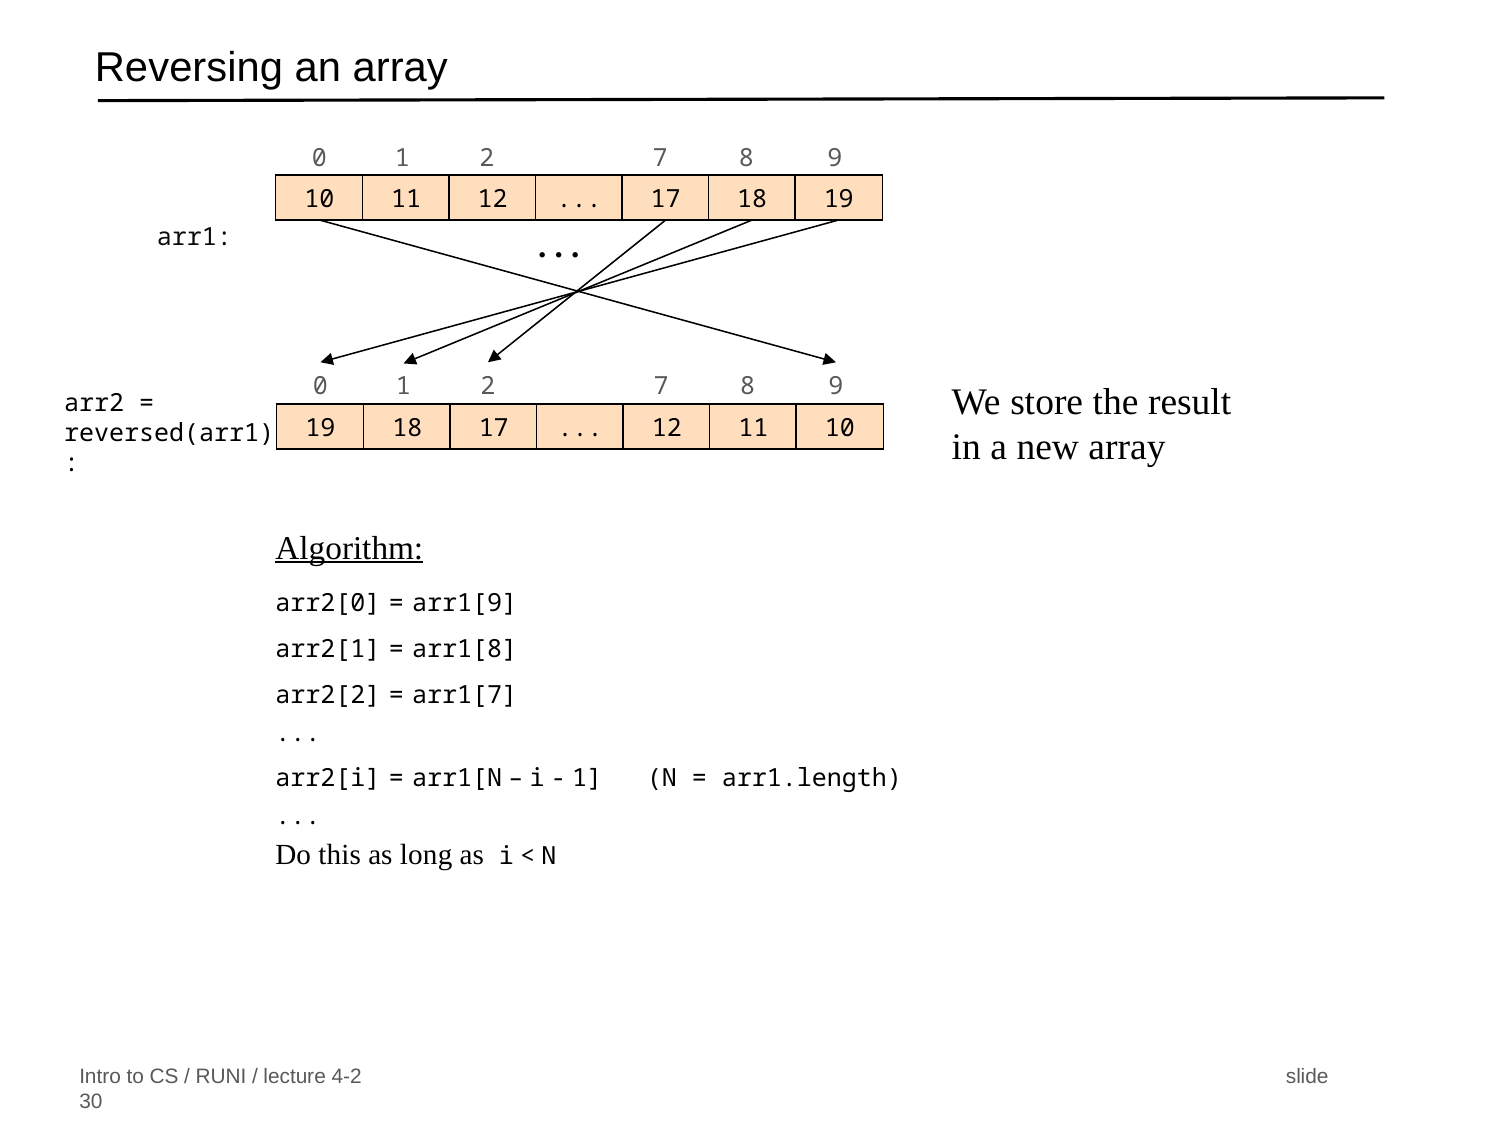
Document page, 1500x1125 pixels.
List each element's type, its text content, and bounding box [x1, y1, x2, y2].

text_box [141, 133, 883, 229]
text_box Algorithm: arr2[0] = arr1[9] arr2[1] = arr1[8] arr2[2] = arr1[7] ... arr2[i] = arr1[N – i - 1] (N = arr1.length) ... Do this as long as i < N [258, 518, 1000, 943]
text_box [48, 361, 884, 456]
title Reversing an array [79, 33, 1371, 109]
text_box We store the result in a new array [930, 363, 1275, 490]
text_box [319, 220, 837, 363]
